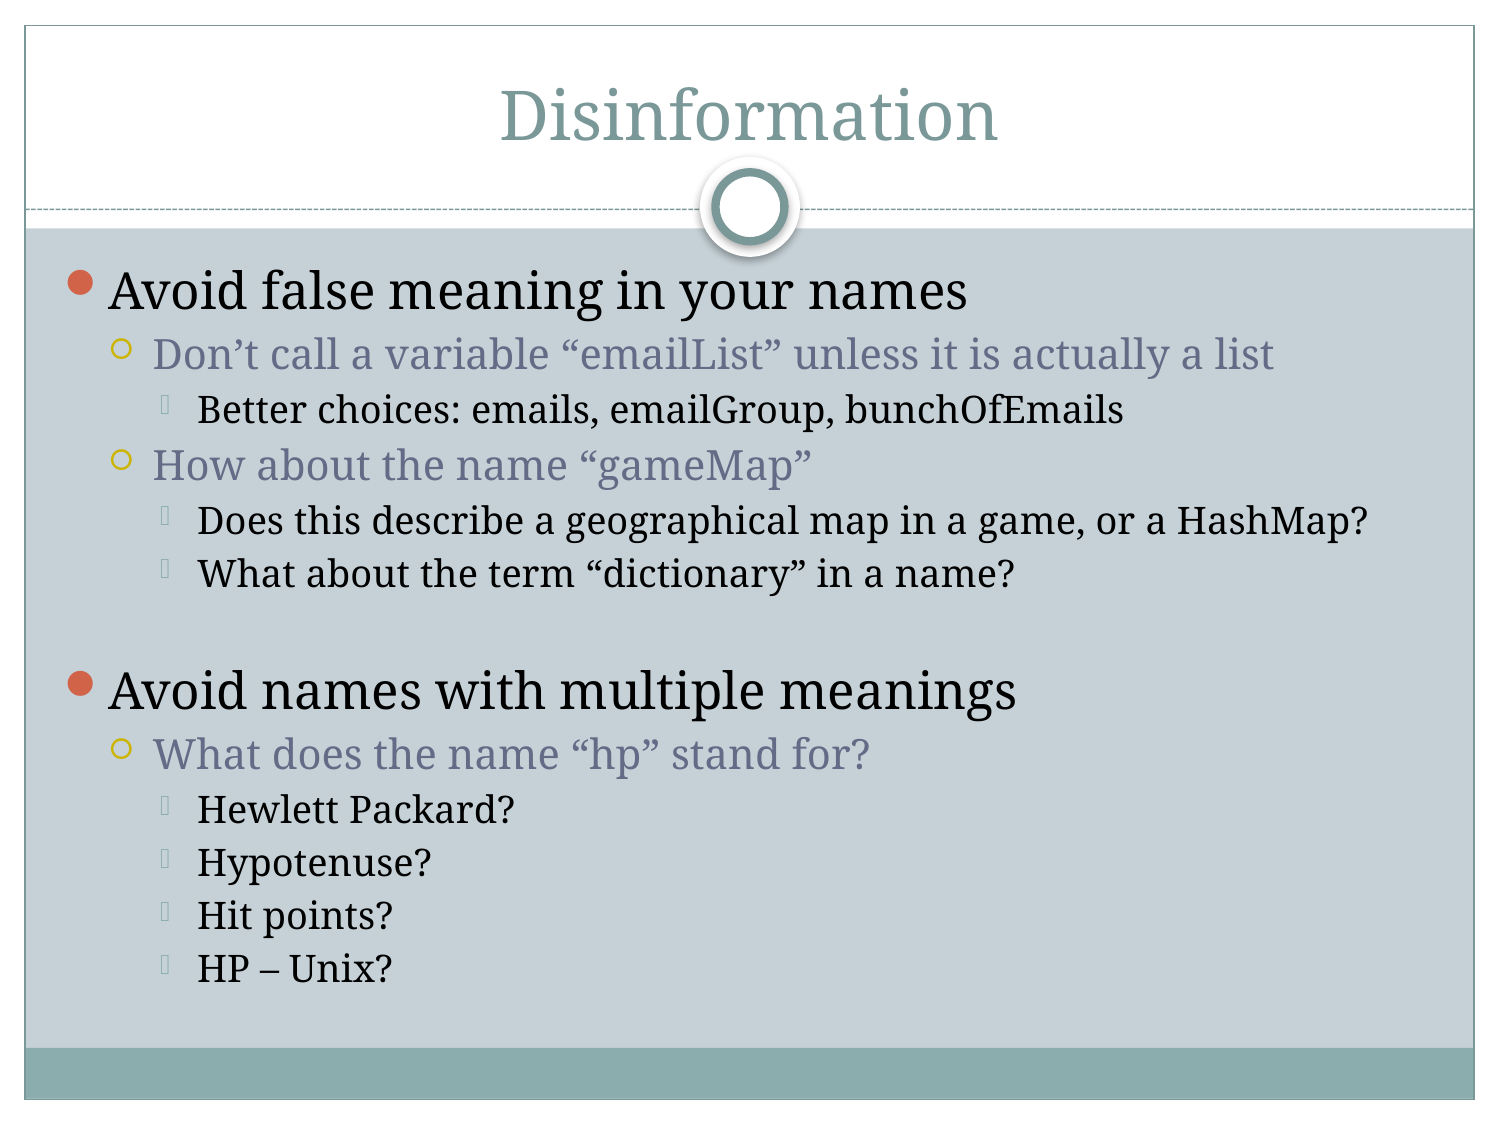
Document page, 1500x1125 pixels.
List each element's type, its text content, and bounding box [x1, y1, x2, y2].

title Disinformation [49, 37, 1450, 162]
list Avoid false meaning in your names Don’t call a variable “emailList” unless it is actually a list Better choices: emails, emailGroup, bunchOfEmails How about the name “gameMap” Does this describe a geographical map in a game, or a HashMap? What about the term “dictionary” in a name? Avoid names with multiple meanings What does the name “hp” stand for? Hewlett Packard? Hypotenuse? Hit points? HP – Unix? [49, 250, 1445, 1001]
